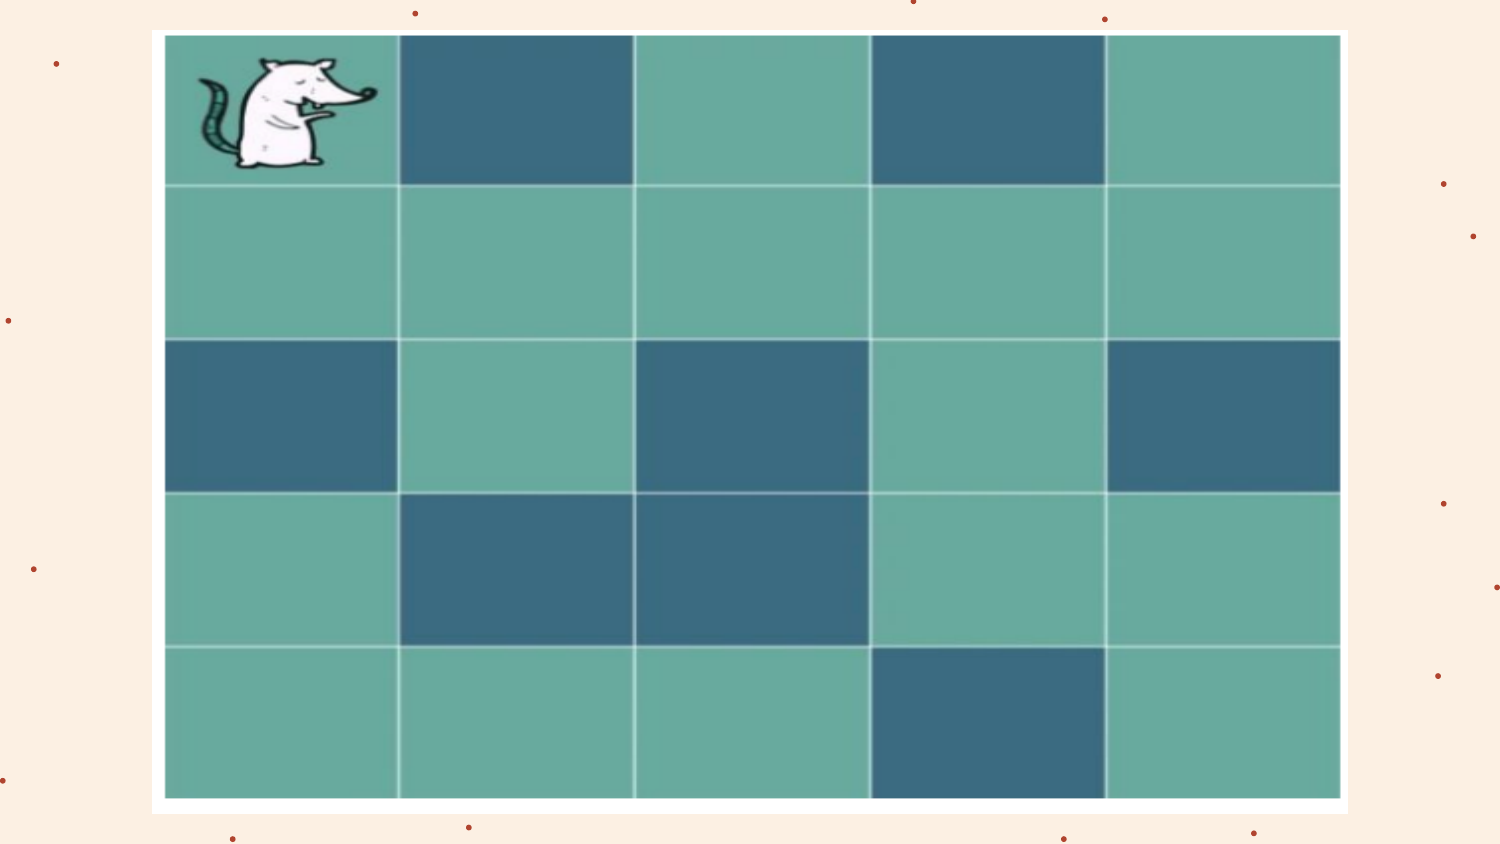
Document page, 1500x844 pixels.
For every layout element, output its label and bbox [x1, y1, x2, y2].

picture [151, 30, 1349, 814]
